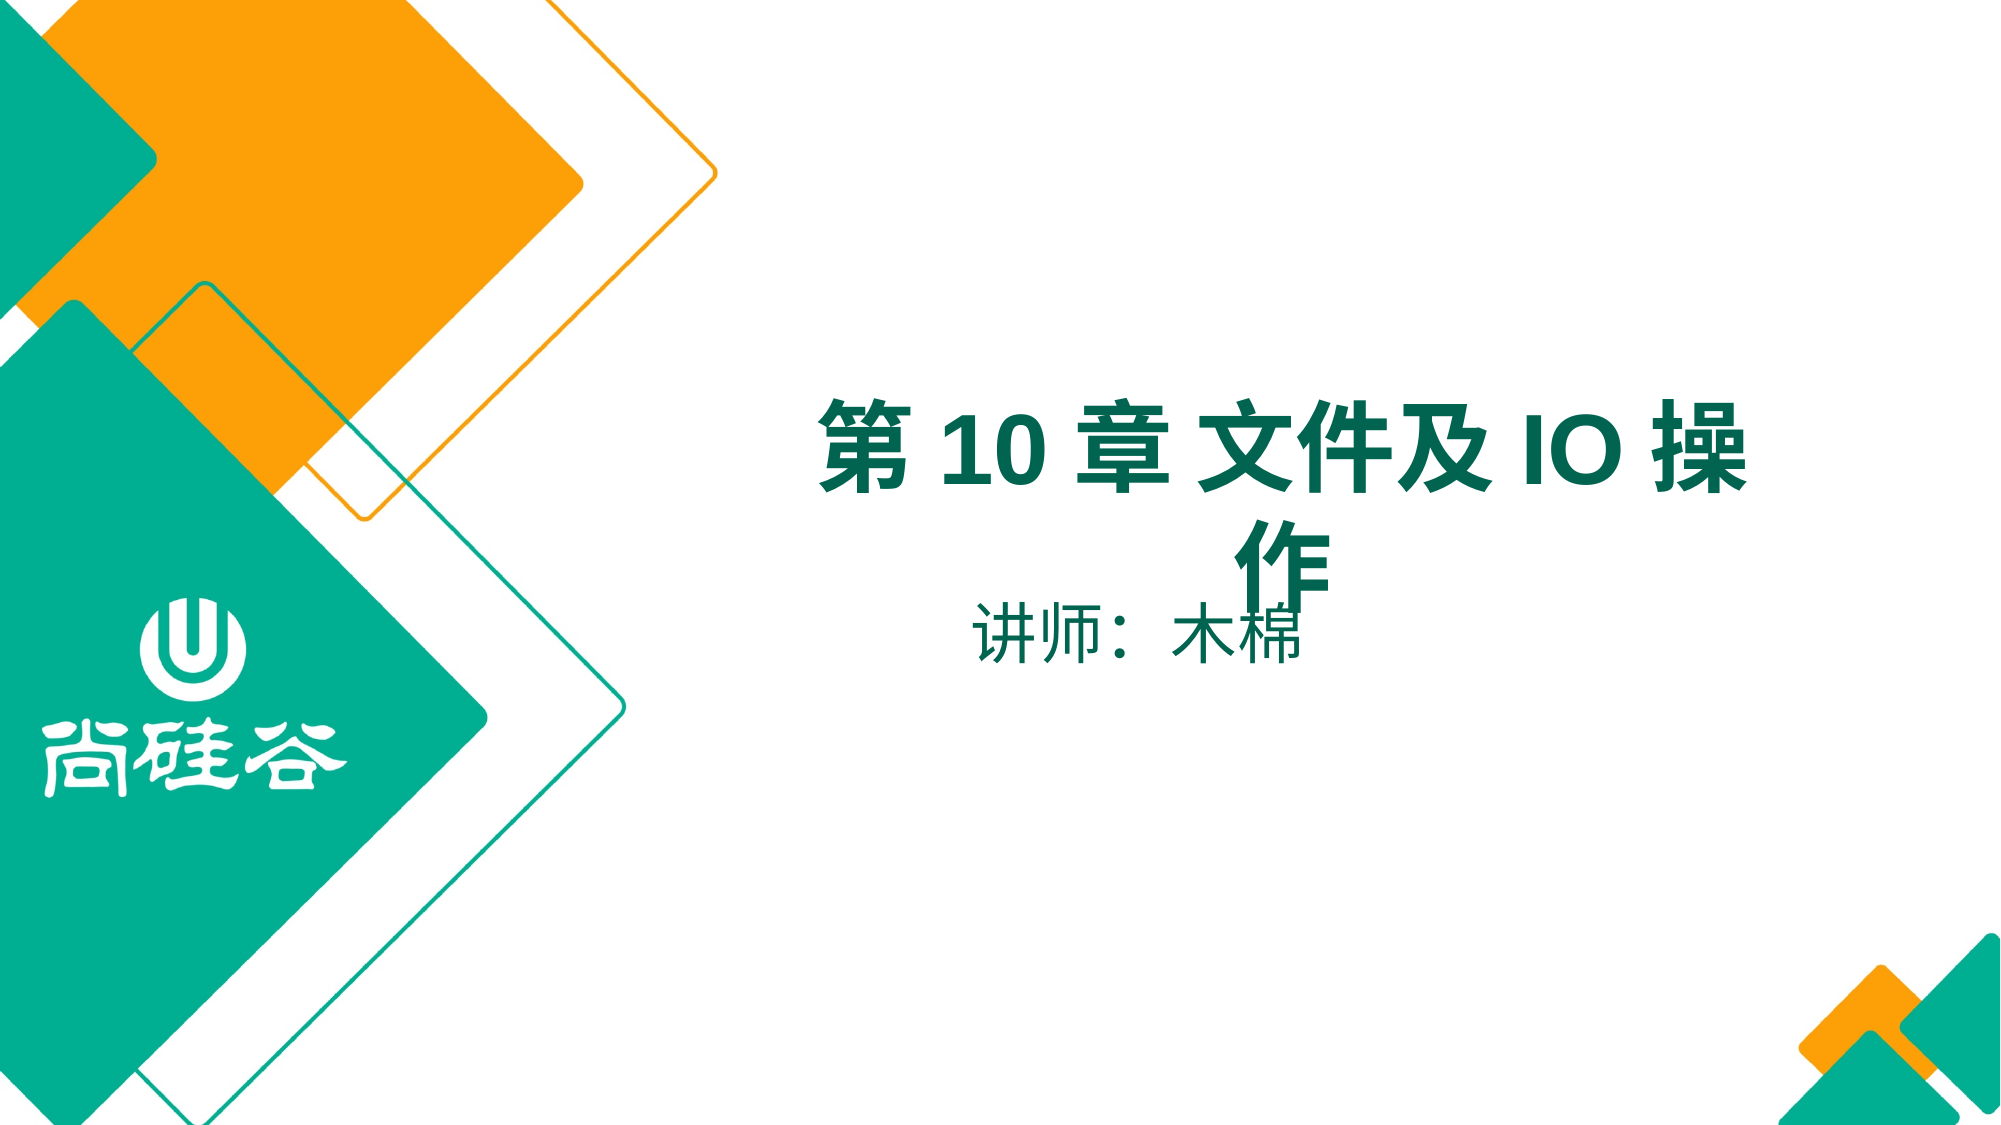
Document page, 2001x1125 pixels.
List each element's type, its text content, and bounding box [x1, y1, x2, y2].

picture [0, 0, 2001, 1125]
text_box 第10章 文件及IO操作 [758, 376, 1806, 632]
text_box 讲师：木棉 [955, 584, 1320, 680]
